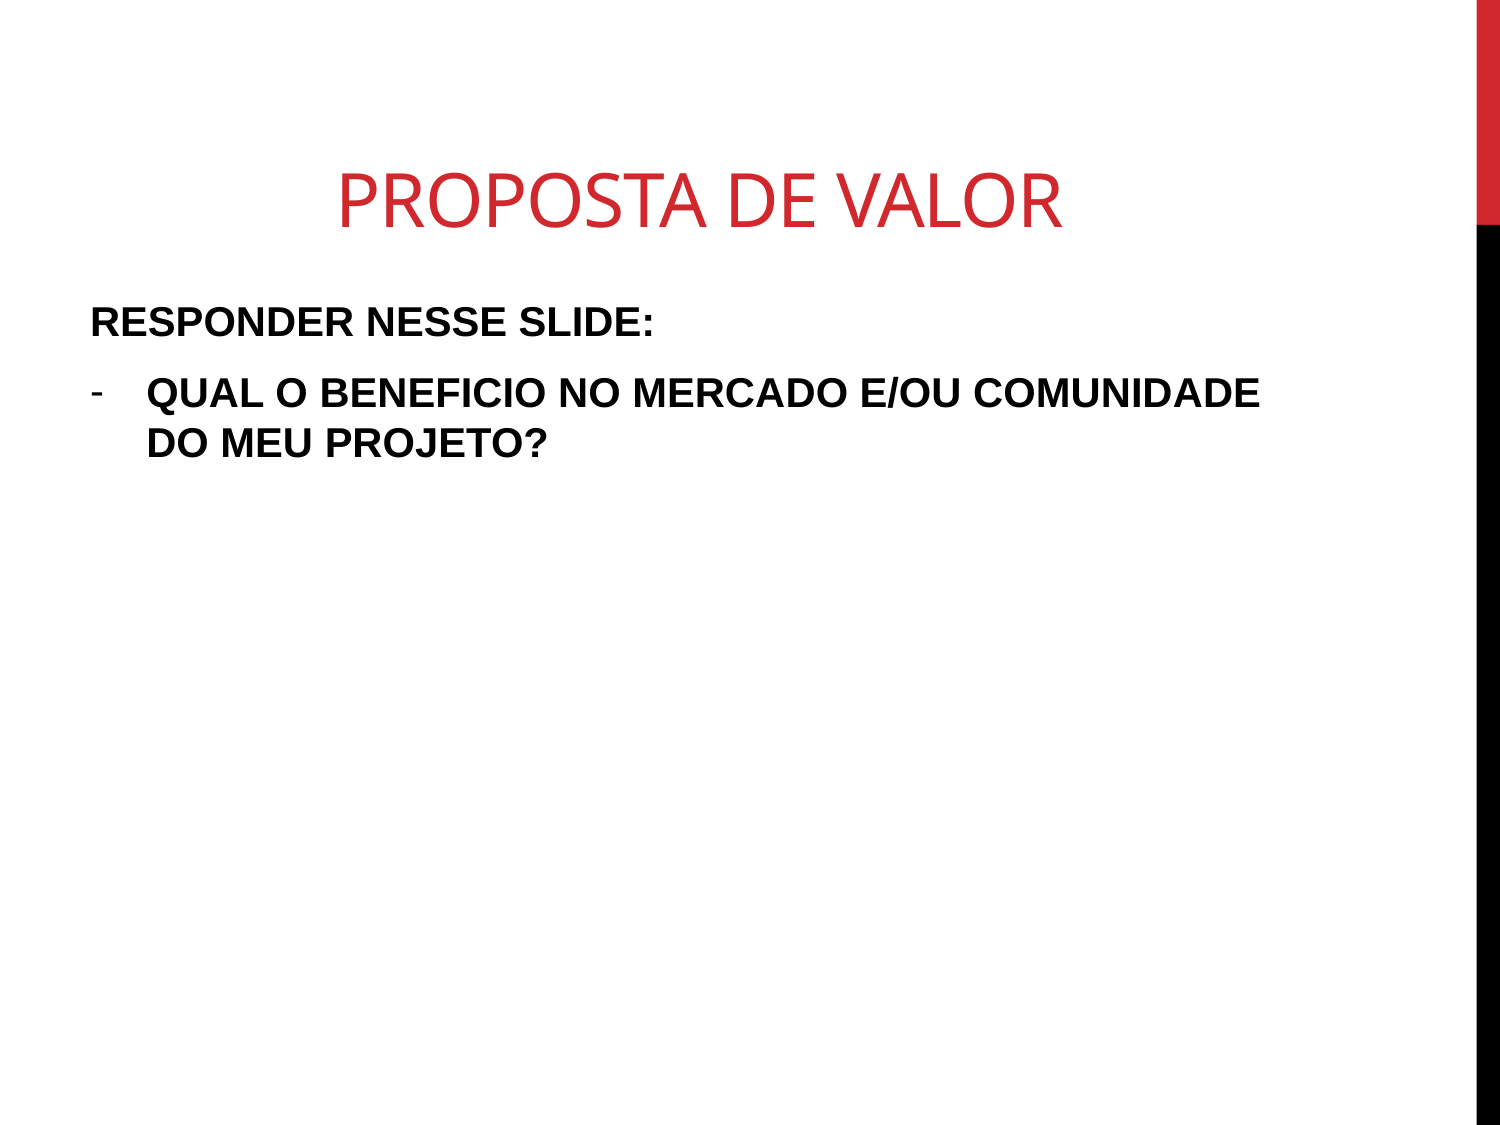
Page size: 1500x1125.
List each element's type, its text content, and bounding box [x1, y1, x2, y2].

title PROPOSTA DE VALOR [75, 25, 1325, 250]
list RESPONDER NESSE SLIDE: QUAL O BENEFICIO NO MERCADO E/OU COMUNIDADE DO MEU PROJETO? [75, 287, 1325, 1005]
